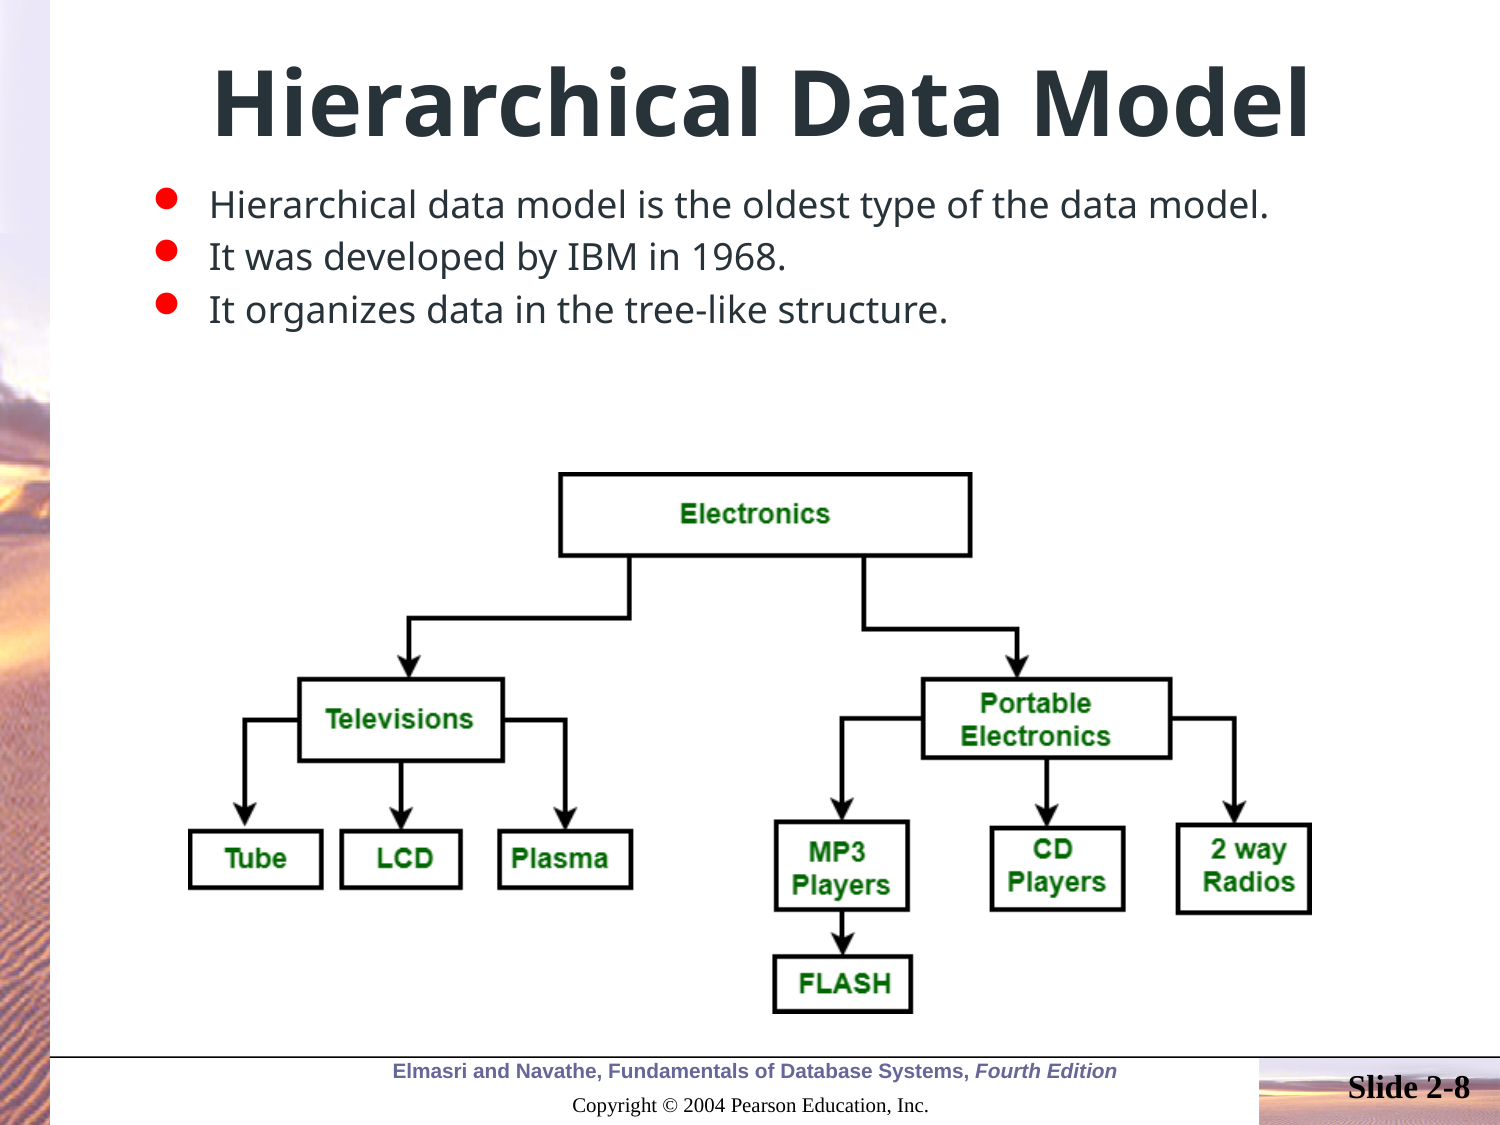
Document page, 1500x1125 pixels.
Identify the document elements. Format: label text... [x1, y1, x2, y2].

picture [188, 472, 1312, 1014]
picture [0, 0, 50, 1125]
title Hierarchical Data Model [112, 6, 1388, 194]
slide_number Slide 2-8 [1210, 1058, 1486, 1112]
picture [1259, 1058, 1500, 1125]
list Hierarchical data model is the oldest type of the data model. It was developed by IBM in 1968. It organizes data in the tree-like structure. [137, 173, 1413, 849]
